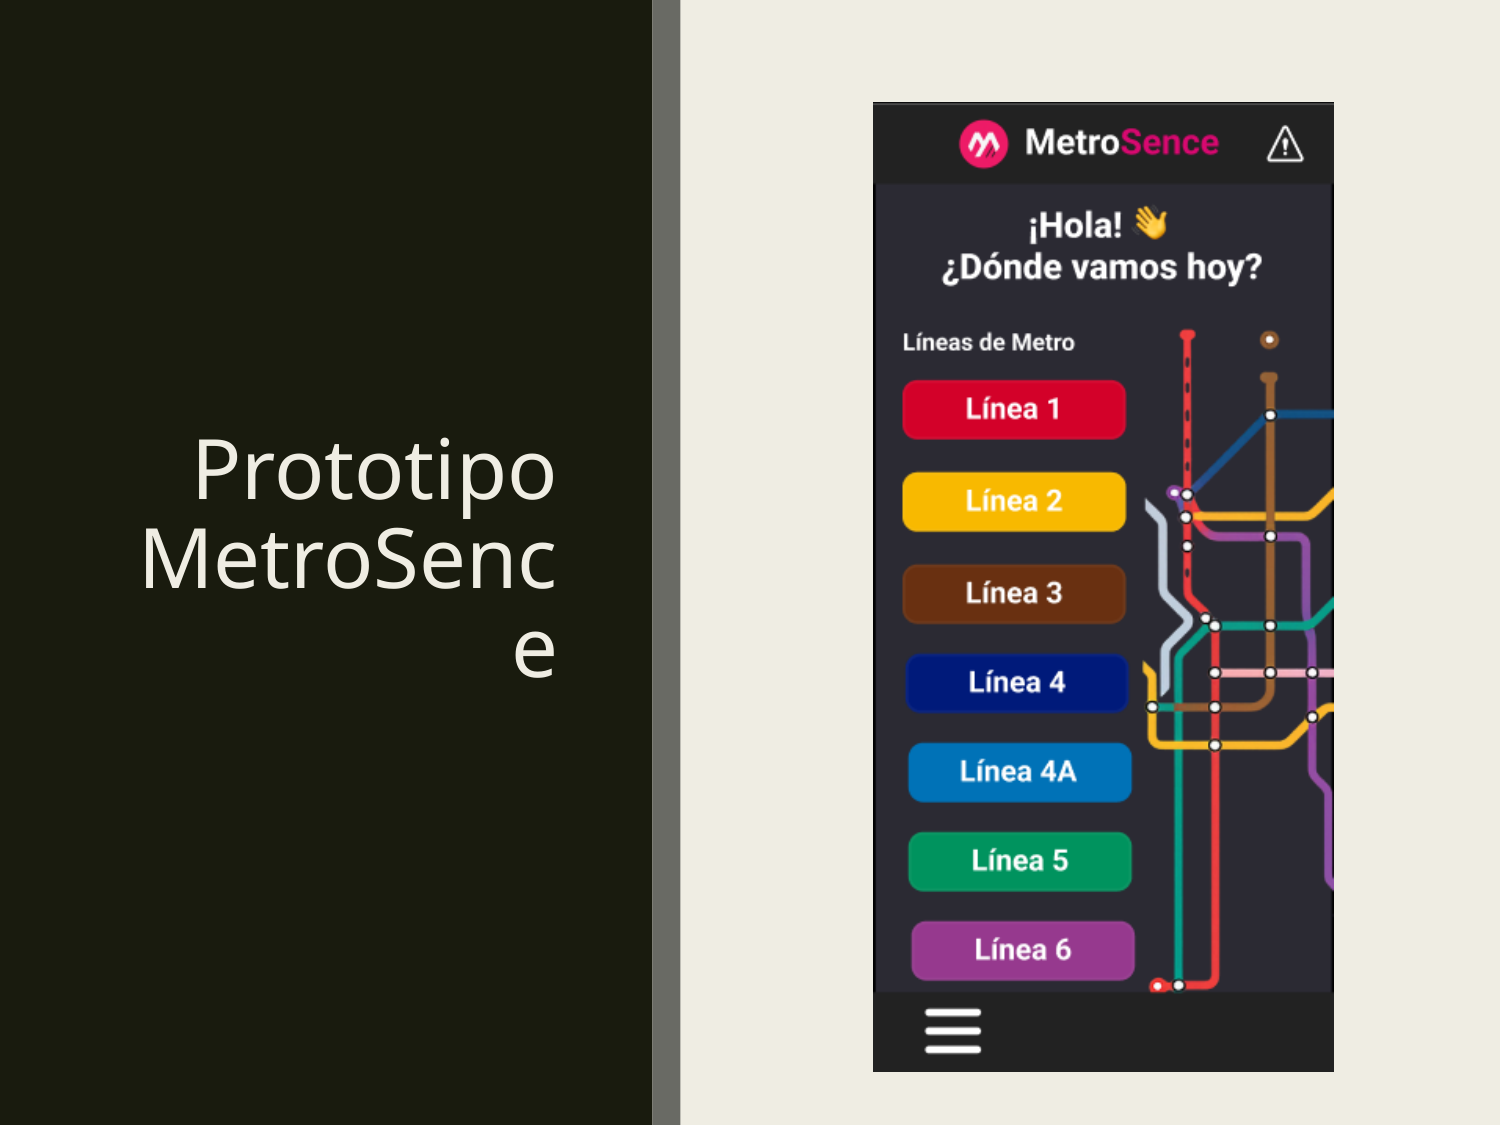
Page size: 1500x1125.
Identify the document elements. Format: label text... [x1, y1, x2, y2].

picture [873, 102, 1334, 1072]
text_box [650, 0, 683, 1125]
title Prototipo MetroSence [78, 129, 574, 994]
text_box [0, 0, 650, 1125]
